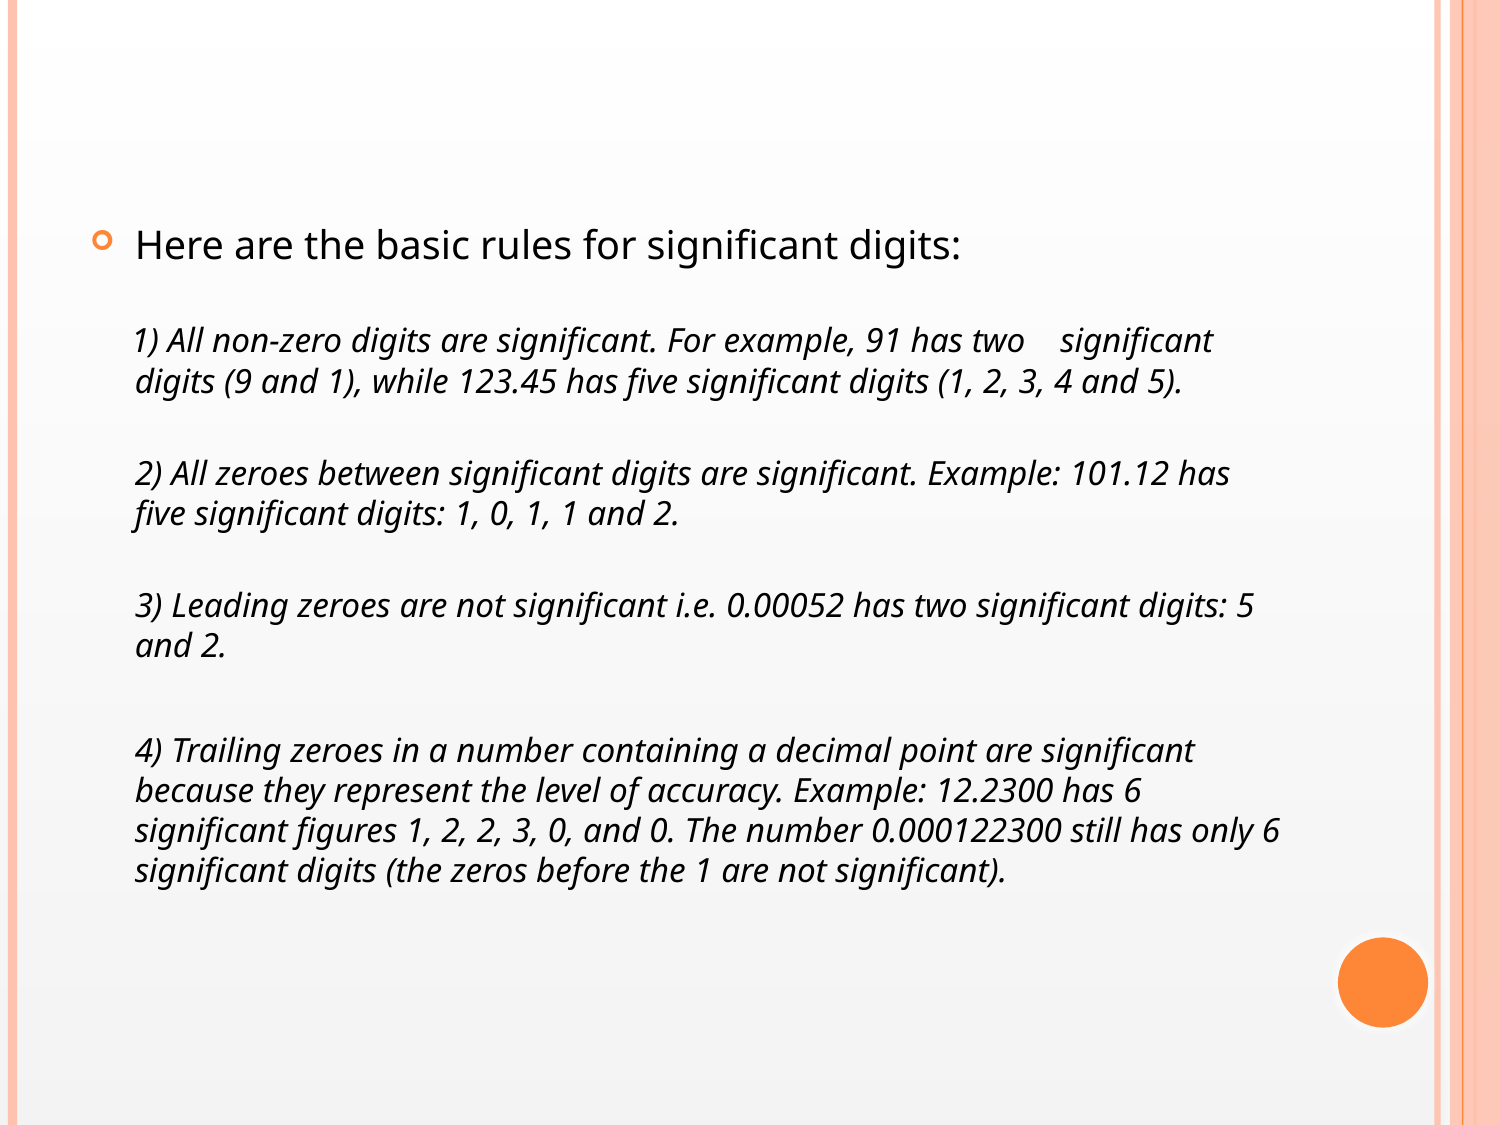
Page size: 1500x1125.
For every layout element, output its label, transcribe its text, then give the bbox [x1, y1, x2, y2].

list Here are the basic rules for significant digits: 1) All non-zero digits are significant. For example, 91 has two significant digits (9 and 1), while 123.45 has five significant digits (1, 2, 3, 4 and 5). 2) All zeroes between significant digits are significant. Example: 101.12 has five significant digits: 1, 0, 1, 1 and 2. 3) Leading zeroes are not significant i.e. 0.00052 has two significant digits: 5 and 2. 4) Trailing zeroes in a number containing a decimal point are significant because they represent the level of accuracy. Example: 12.2300 has 6 significant figures 1, 2, 2, 3, 0, and 0. The number 0.000122300 still has only 6 significant digits (the zeros before the 1 are not significant). [74, 212, 1301, 1063]
